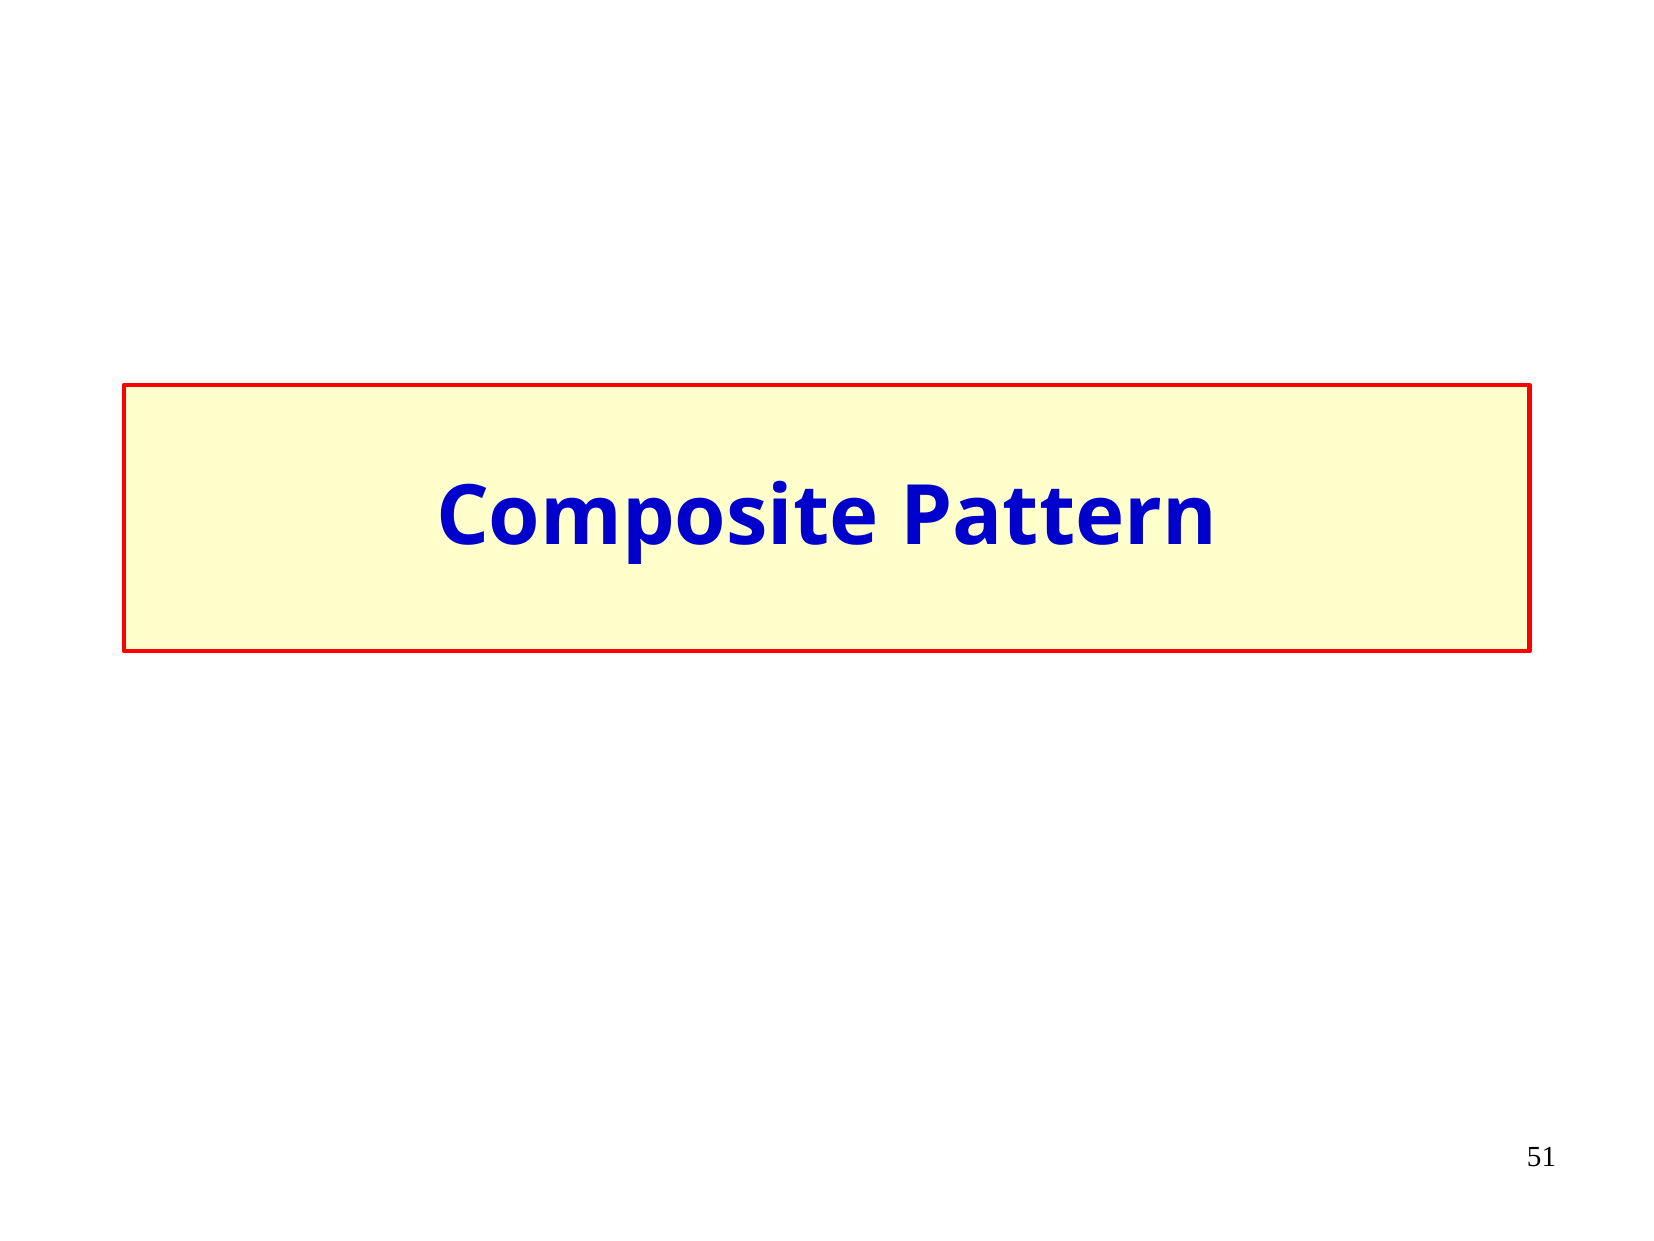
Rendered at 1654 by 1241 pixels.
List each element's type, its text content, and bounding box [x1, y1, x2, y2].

title Composite Pattern [123, 385, 1530, 651]
